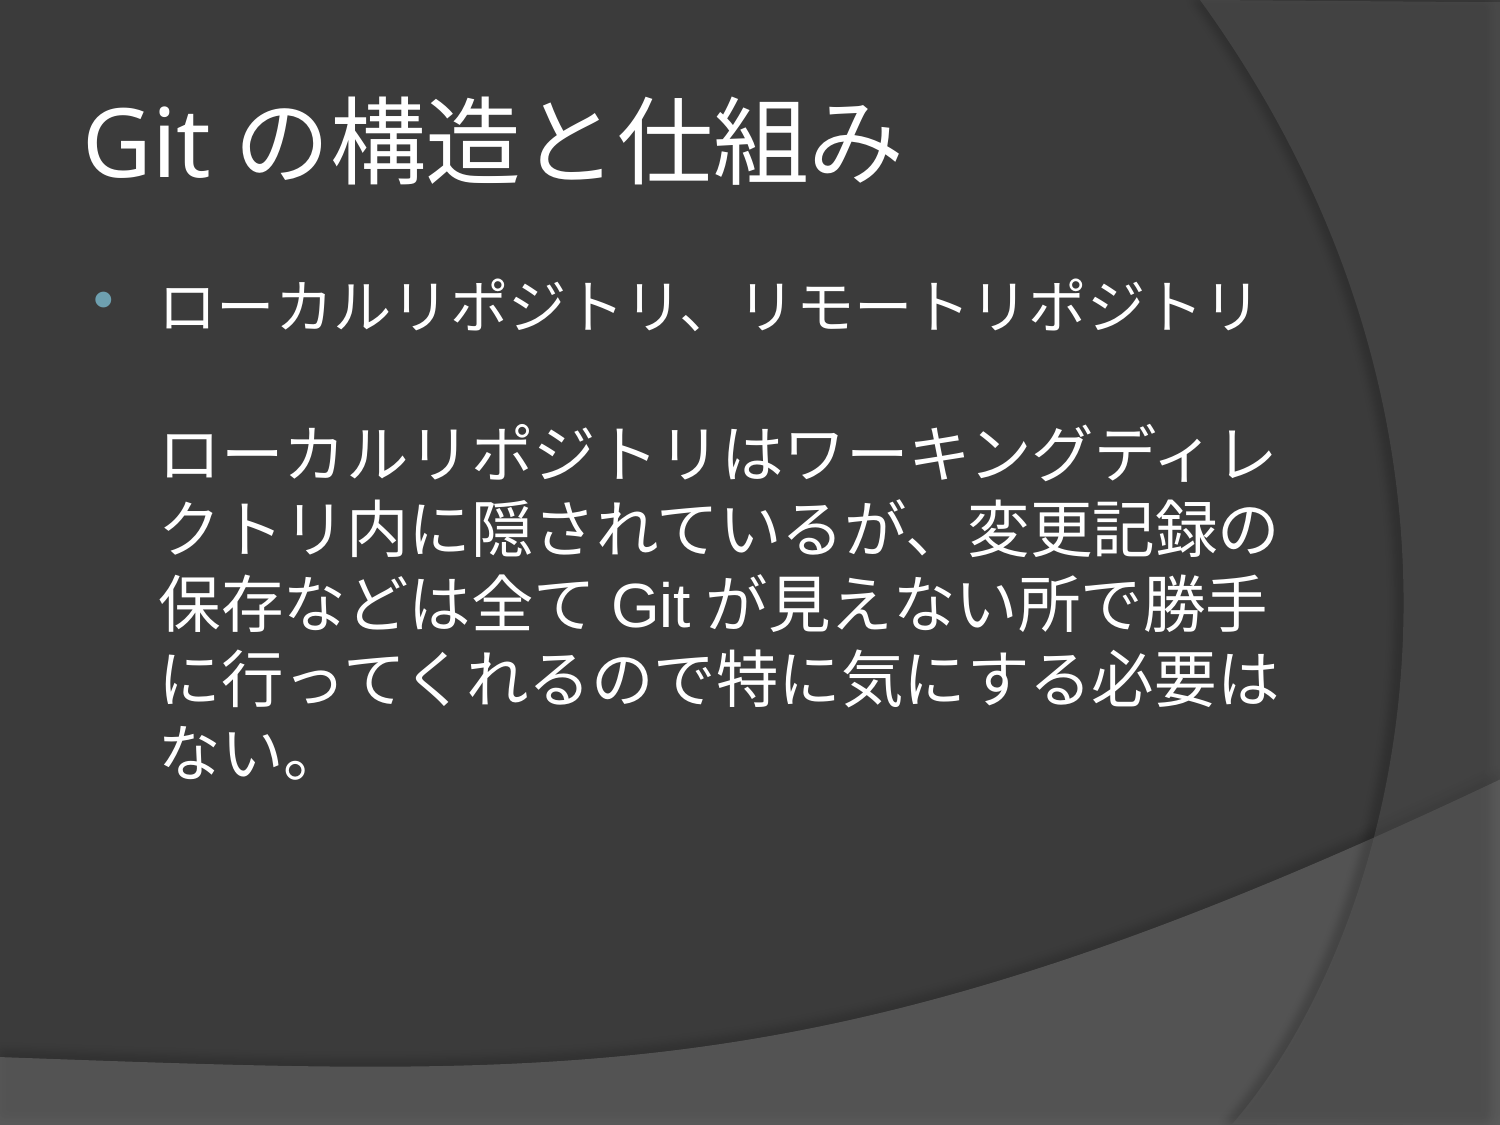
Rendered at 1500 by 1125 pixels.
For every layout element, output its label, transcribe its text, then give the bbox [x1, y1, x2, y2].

title Gitの構造と仕組み [75, 45, 1300, 233]
list ローカルリポジトリ、リモートリポジトリ ローカルリポジトリはワーキングディレクトリ内に隠されているが、変更記録の保存などは全てGitが見えない所で勝手に行ってくれるので特に気にする必要はない。 [75, 262, 1300, 1005]
